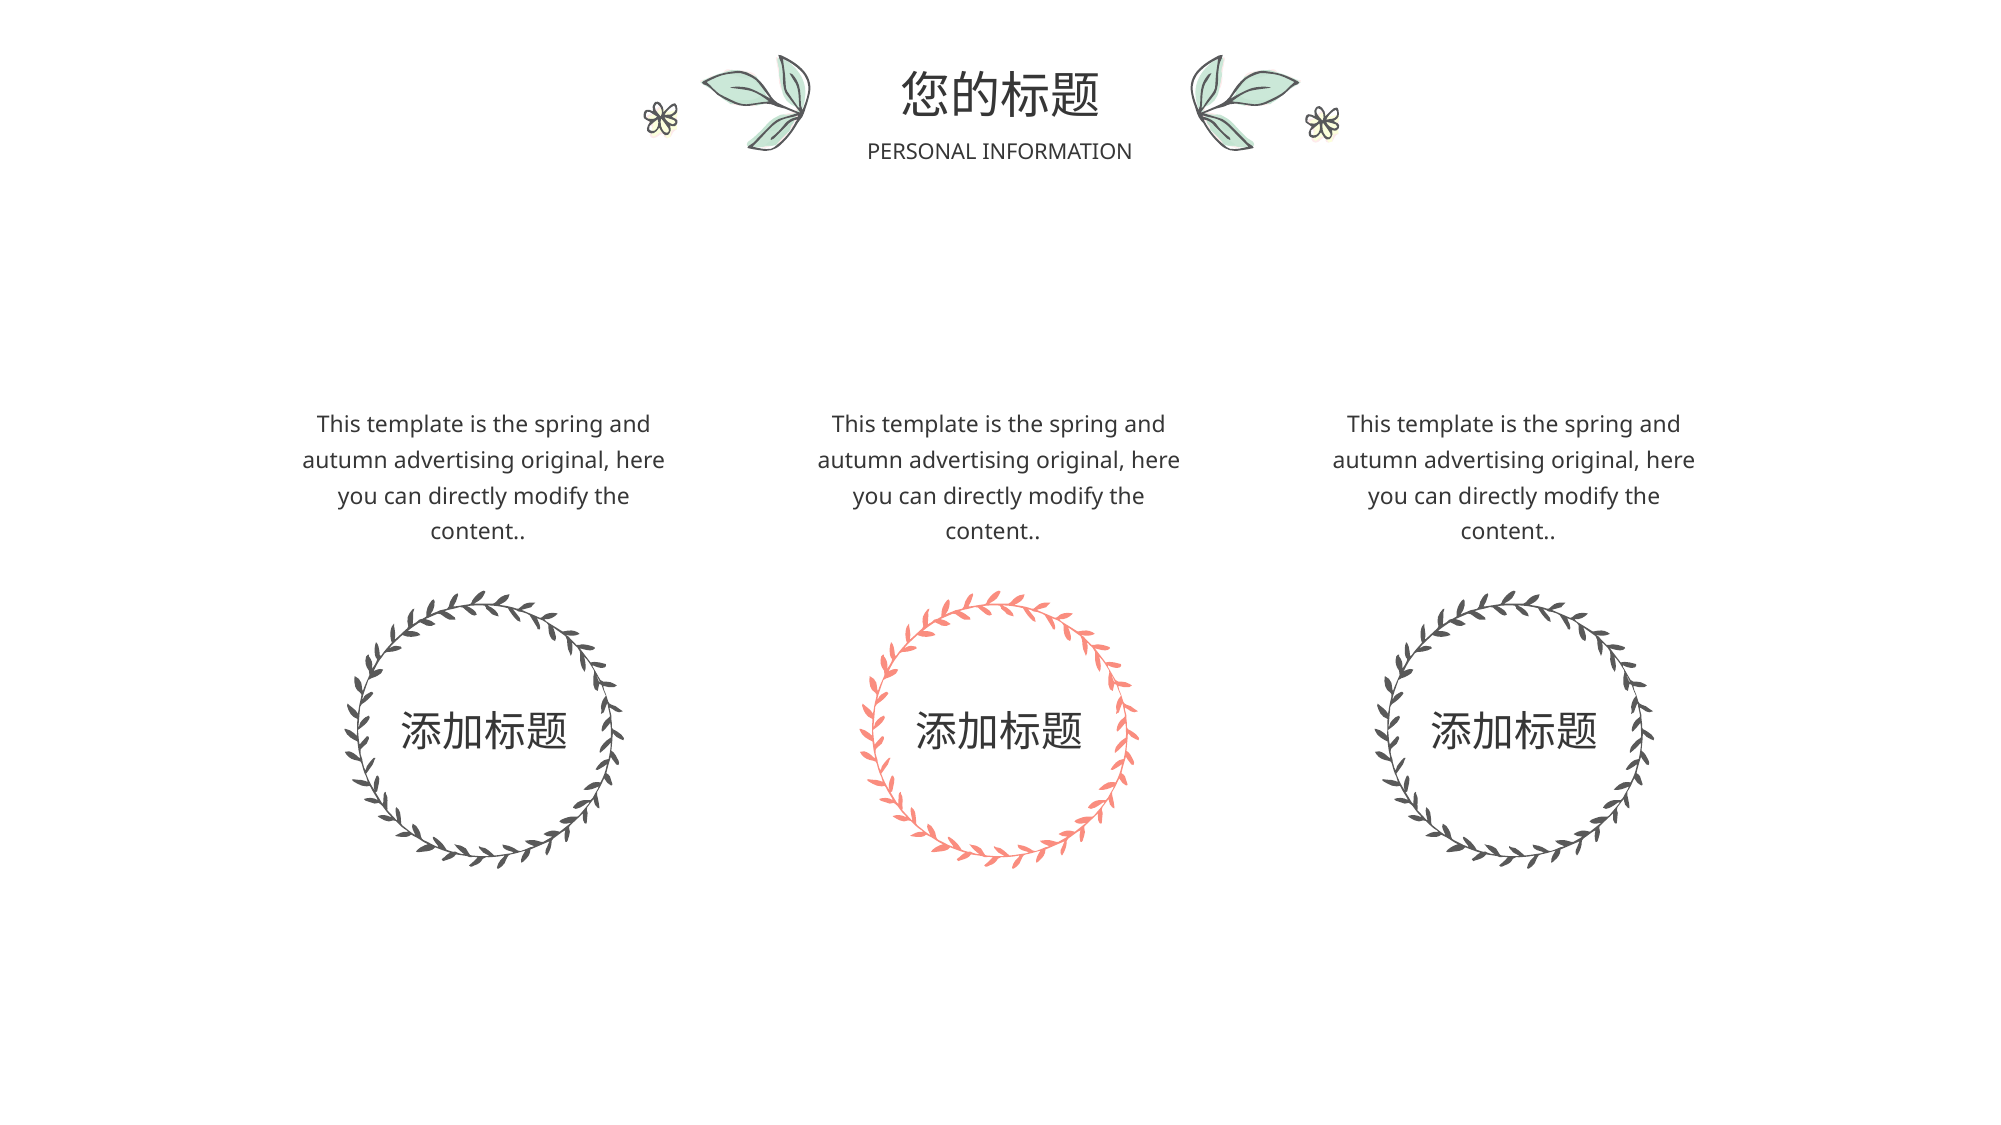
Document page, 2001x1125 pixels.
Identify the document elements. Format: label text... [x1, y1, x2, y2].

text_box 添加标题 [892, 697, 1106, 762]
text_box [344, 590, 624, 869]
text_box This template is the spring and autumn advertising original, here you can directly modify the content.. [1305, 394, 1723, 552]
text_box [643, 54, 812, 152]
text_box This template is the spring and autumn advertising original, here you can directly modify the content.. [790, 394, 1208, 552]
text_box This template is the spring and autumn advertising original, here you can directly modify the content.. [275, 394, 693, 552]
text_box 添加标题 [377, 697, 591, 762]
text_box 添加标题 [1407, 697, 1621, 762]
text_box PERSONAL INFORMATION [798, 122, 1202, 172]
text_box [1189, 54, 1341, 152]
text_box [1374, 590, 1655, 869]
text_box [859, 590, 1140, 869]
text_box 您的标题 [885, 55, 1115, 122]
